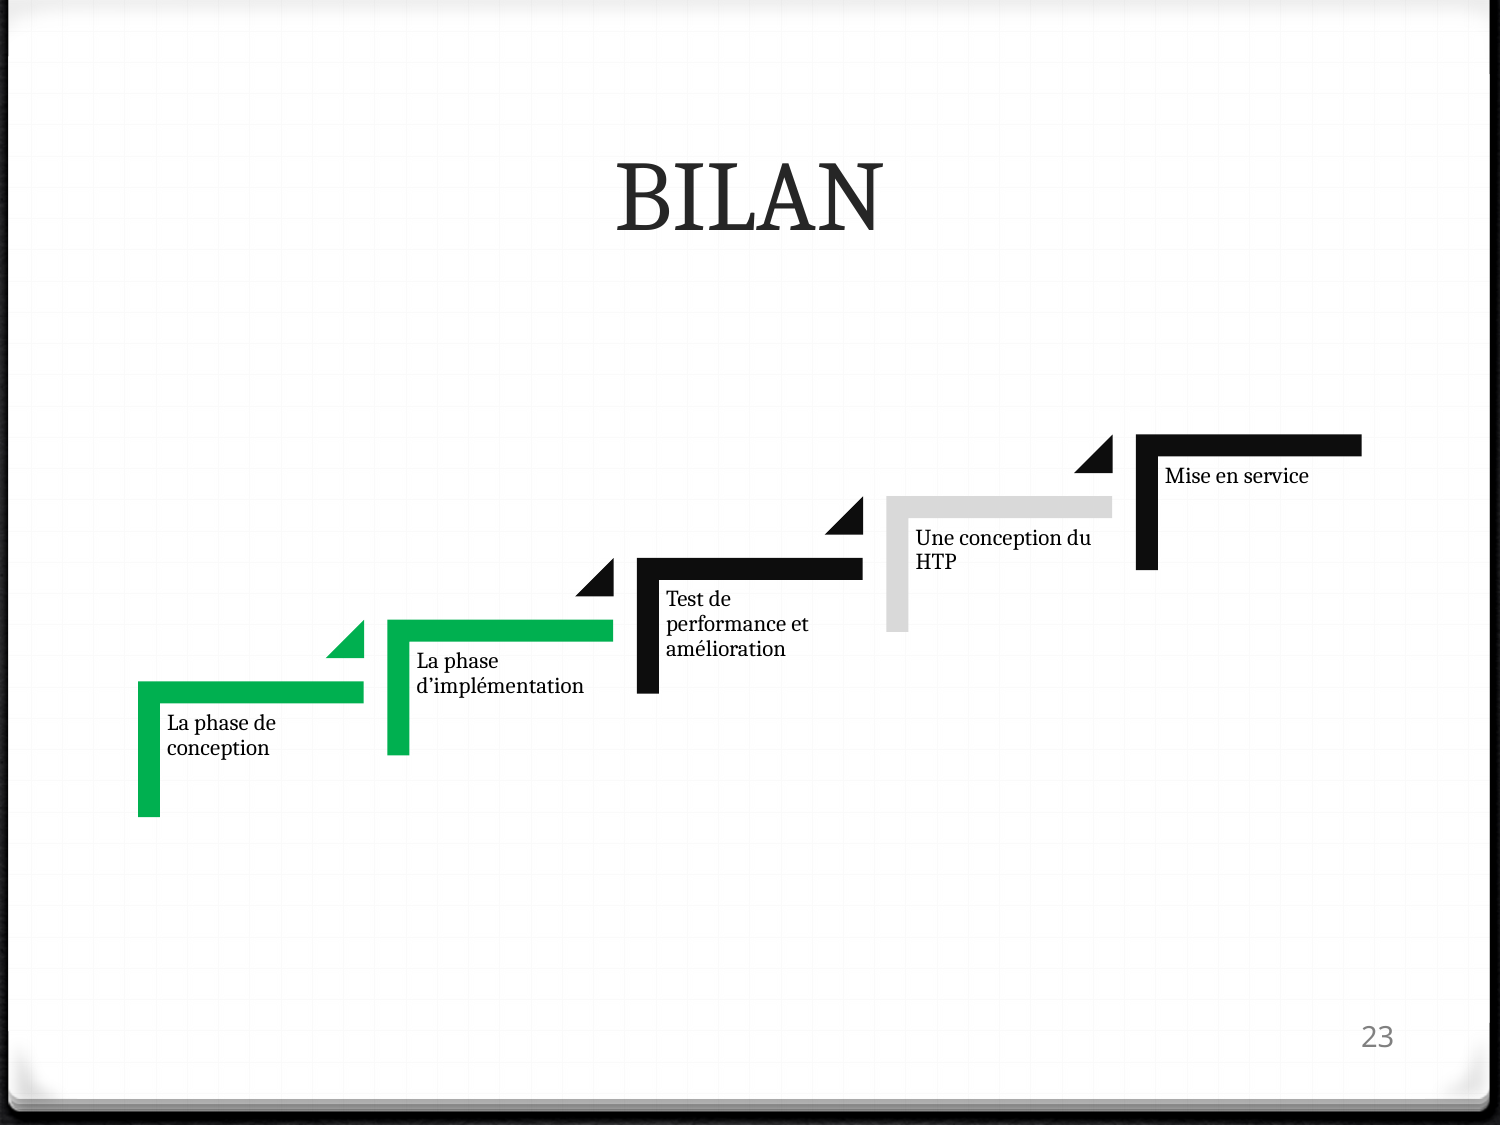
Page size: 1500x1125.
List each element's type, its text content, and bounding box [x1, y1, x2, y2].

title BILAN [90, 71, 1410, 309]
slide_number 23 [1059, 1008, 1410, 1069]
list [137, 334, 1363, 983]
picture [0, 0, 1500, 1125]
